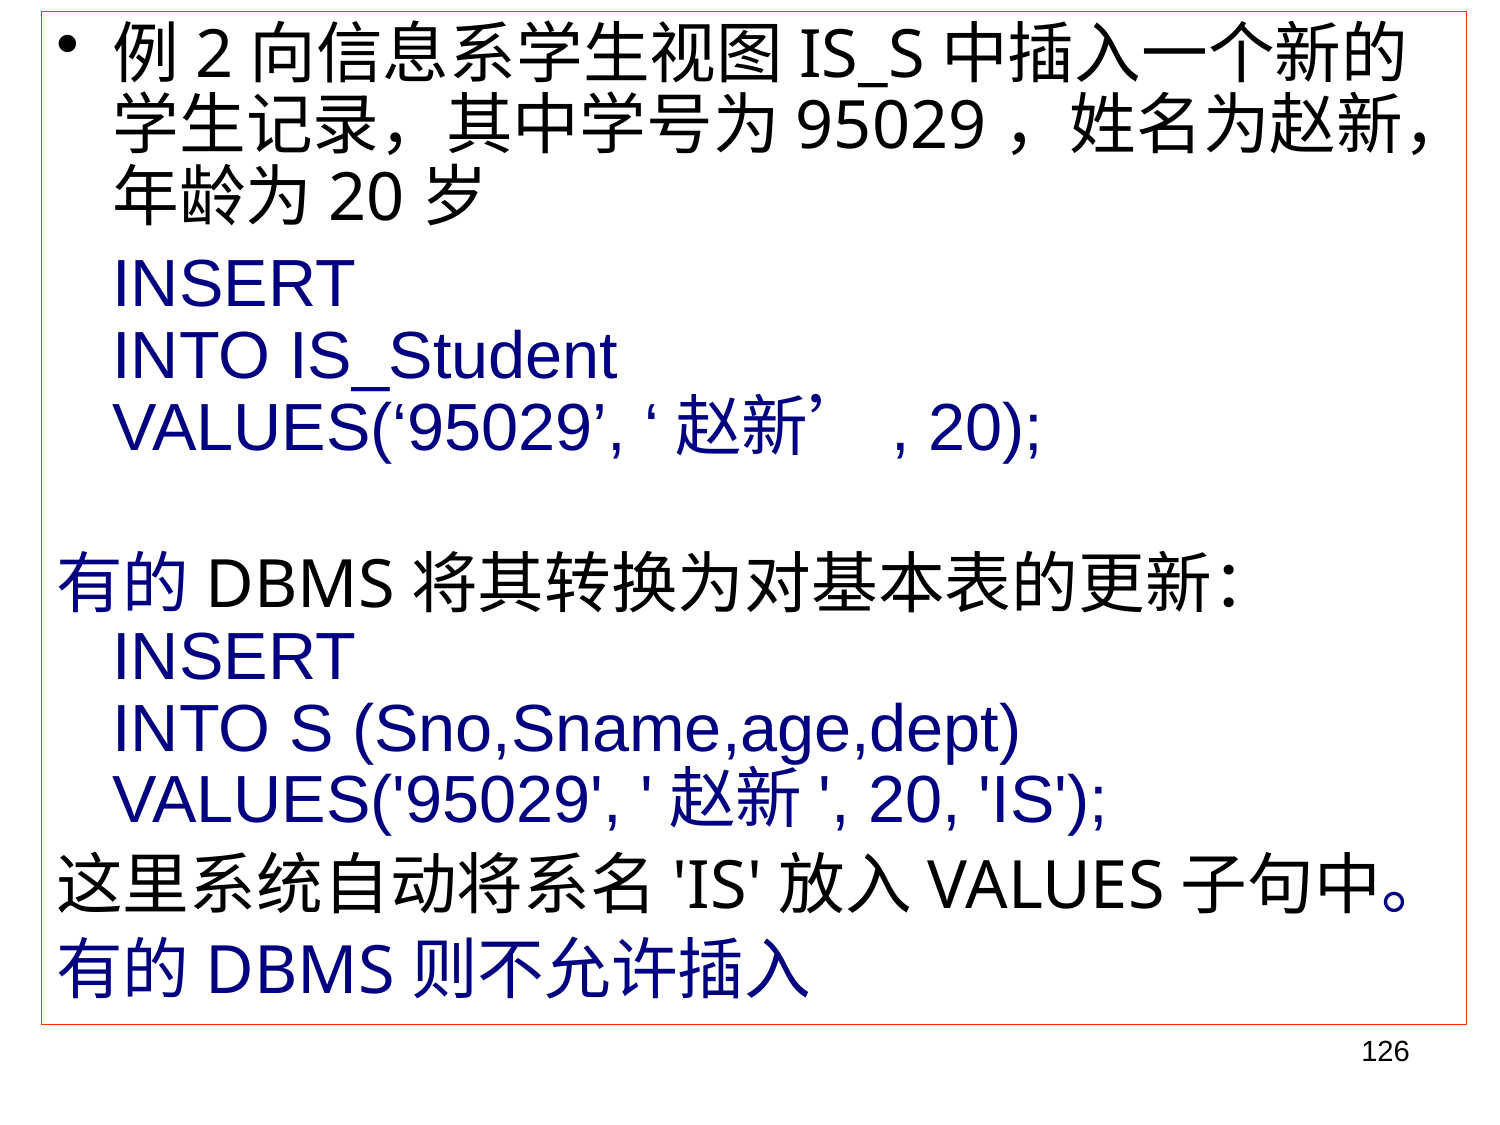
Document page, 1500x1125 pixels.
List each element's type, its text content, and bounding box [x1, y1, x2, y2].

list 例2向信息系学生视图IS_S中插入一个新的学生记录，其中学号为95029，姓名为赵新，年龄为20岁 INSERT INTO IS_Student VALUES(‘95029’, ‘赵新’, 20); 有的DBMS将其转换为对基本表的更新： INSERT INTO S (Sno,Sname,age,dept) VALUES('95029', '赵新', 20, 'IS'); 这里系统自动将系名'IS'放入VALUES子句中。 有的DBMS则不允许插入 [41, 11, 1467, 1025]
slide_number 126 [1074, 1025, 1426, 1103]
